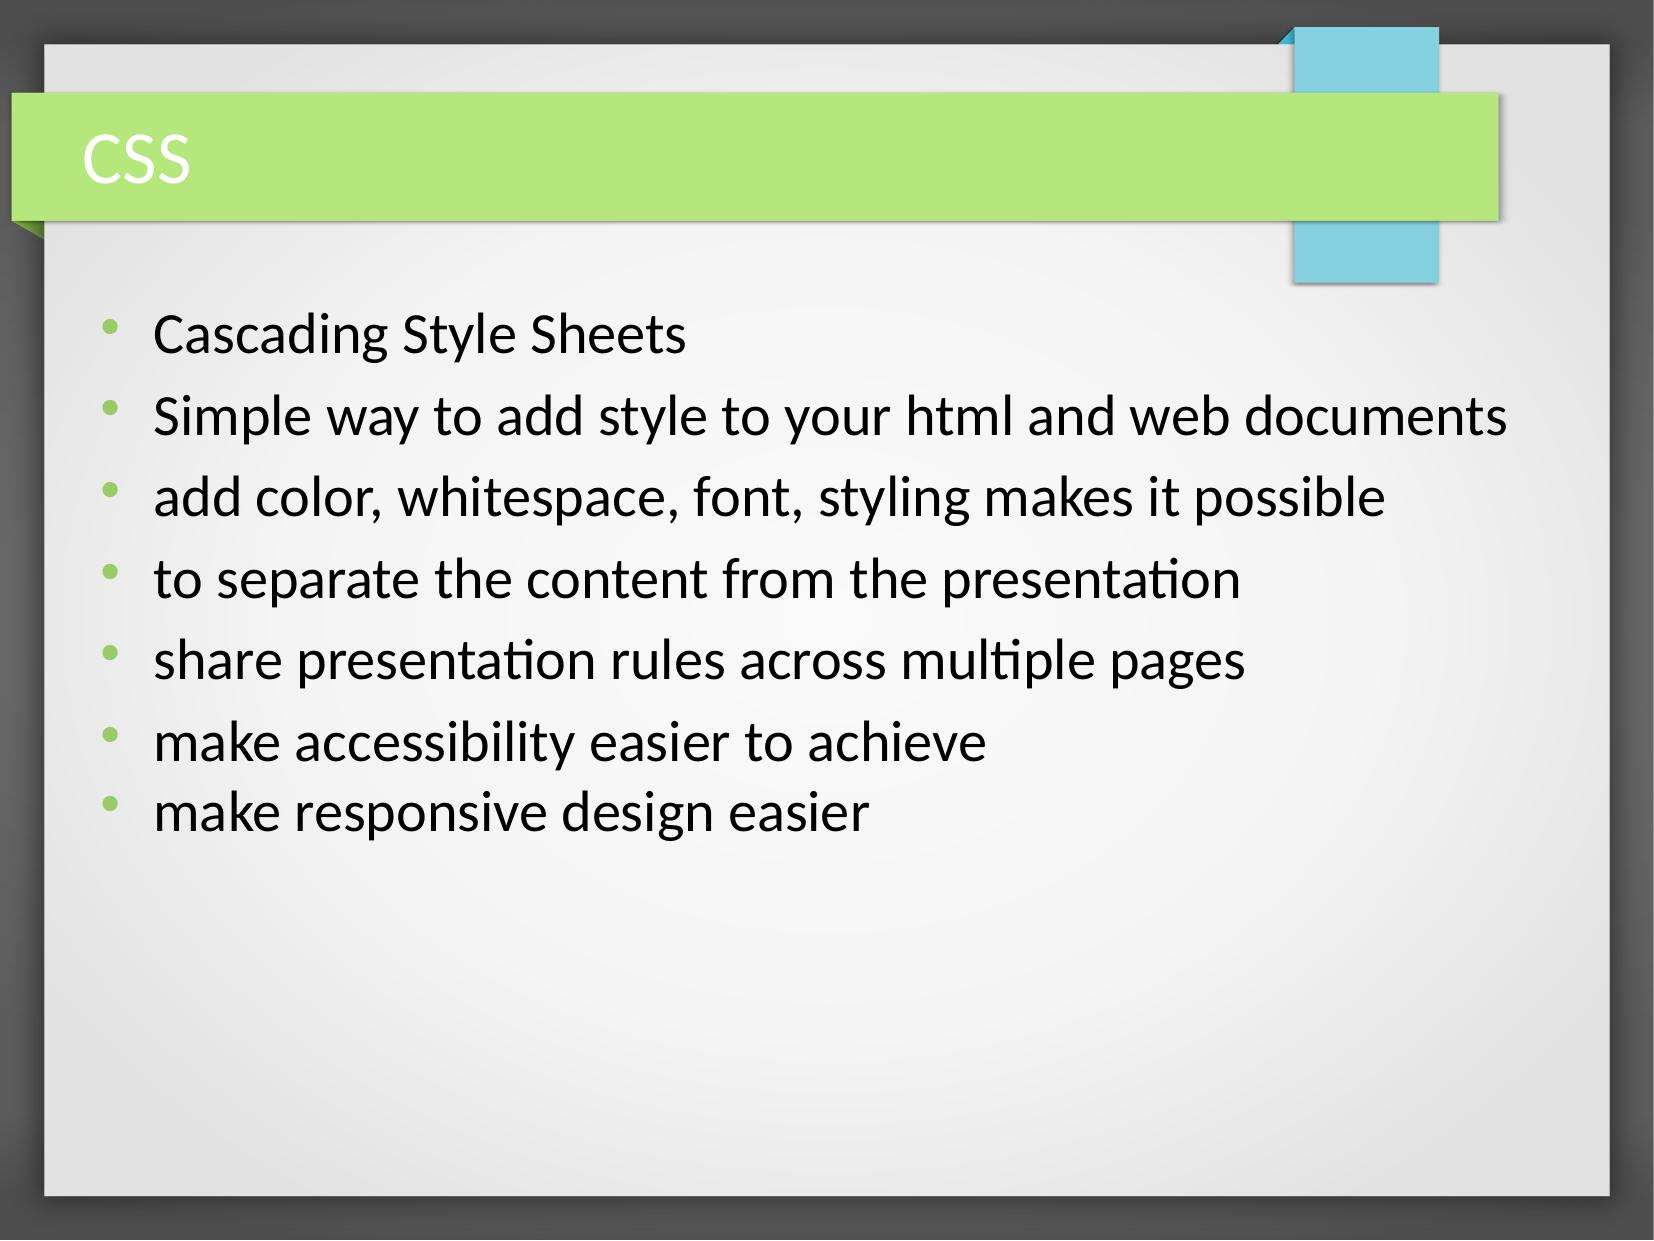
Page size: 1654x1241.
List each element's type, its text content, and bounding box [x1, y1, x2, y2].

text_box CSS [82, 94, 1264, 213]
picture [0, 0, 1654, 1240]
text_box Cascading Style Sheets Simple way to add style to your html and web documents add color, whitespace, font, styling makes it possible to separate the content from the presentation share presentation rules across multiple pages make accessibility easier to achieve make responsive design easier [82, 295, 1571, 1119]
